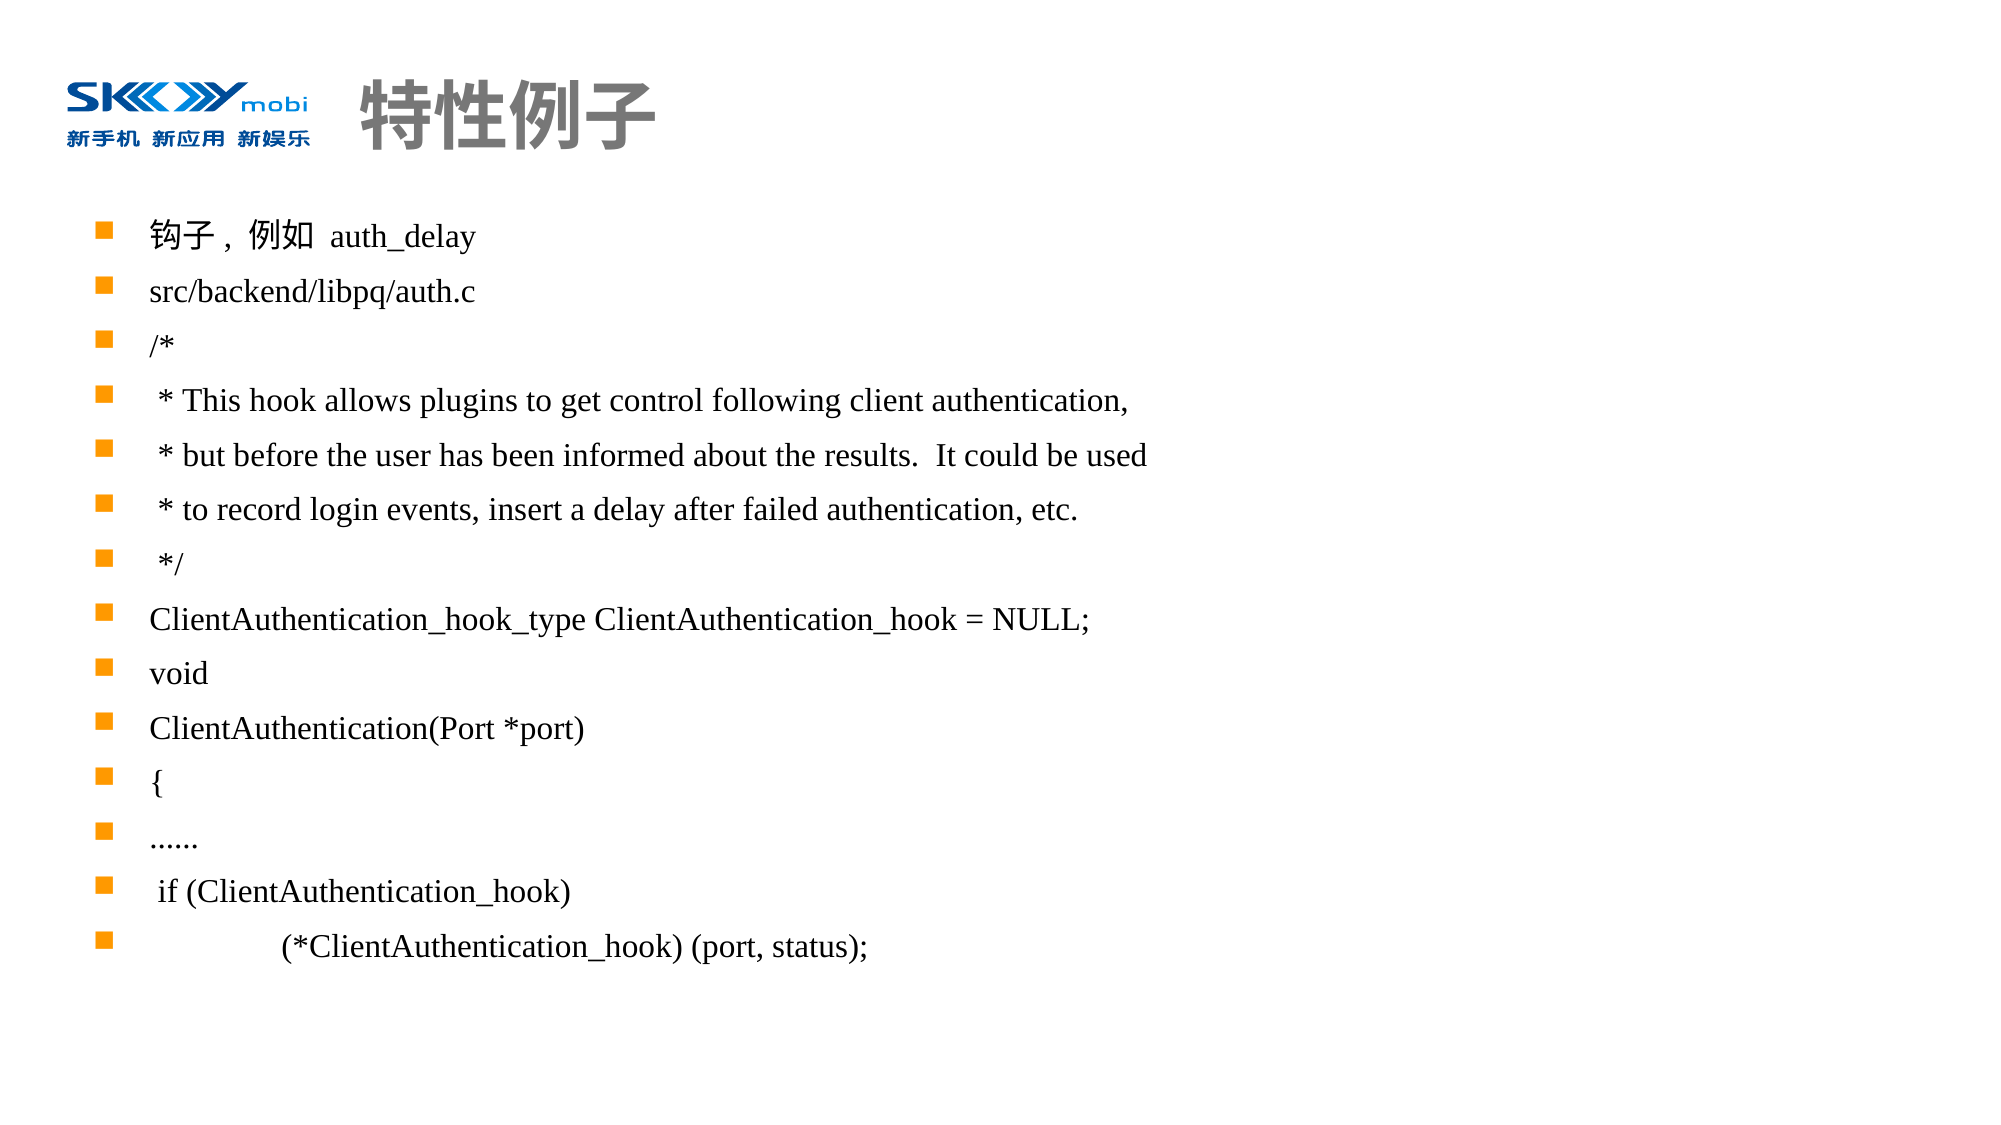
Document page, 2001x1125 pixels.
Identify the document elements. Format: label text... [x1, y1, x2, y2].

list 钩子, 例如 auth_delay src/backend/libpq/auth.c /* * This hook allows plugins to get control following client authentication, * but before the user has been informed about the results. It could be used * to record login events, insert a delay after failed authentication, etc. */ ClientAuthentication_hook_type ClientAuthentication_hook = NULL; void ClientAuthentication(Port *port) { ...... if (ClientAuthentication_hook) (*ClientAuthentication_hook) (port, status); [77, 198, 1901, 1020]
title 特性例子 [343, 60, 1901, 167]
